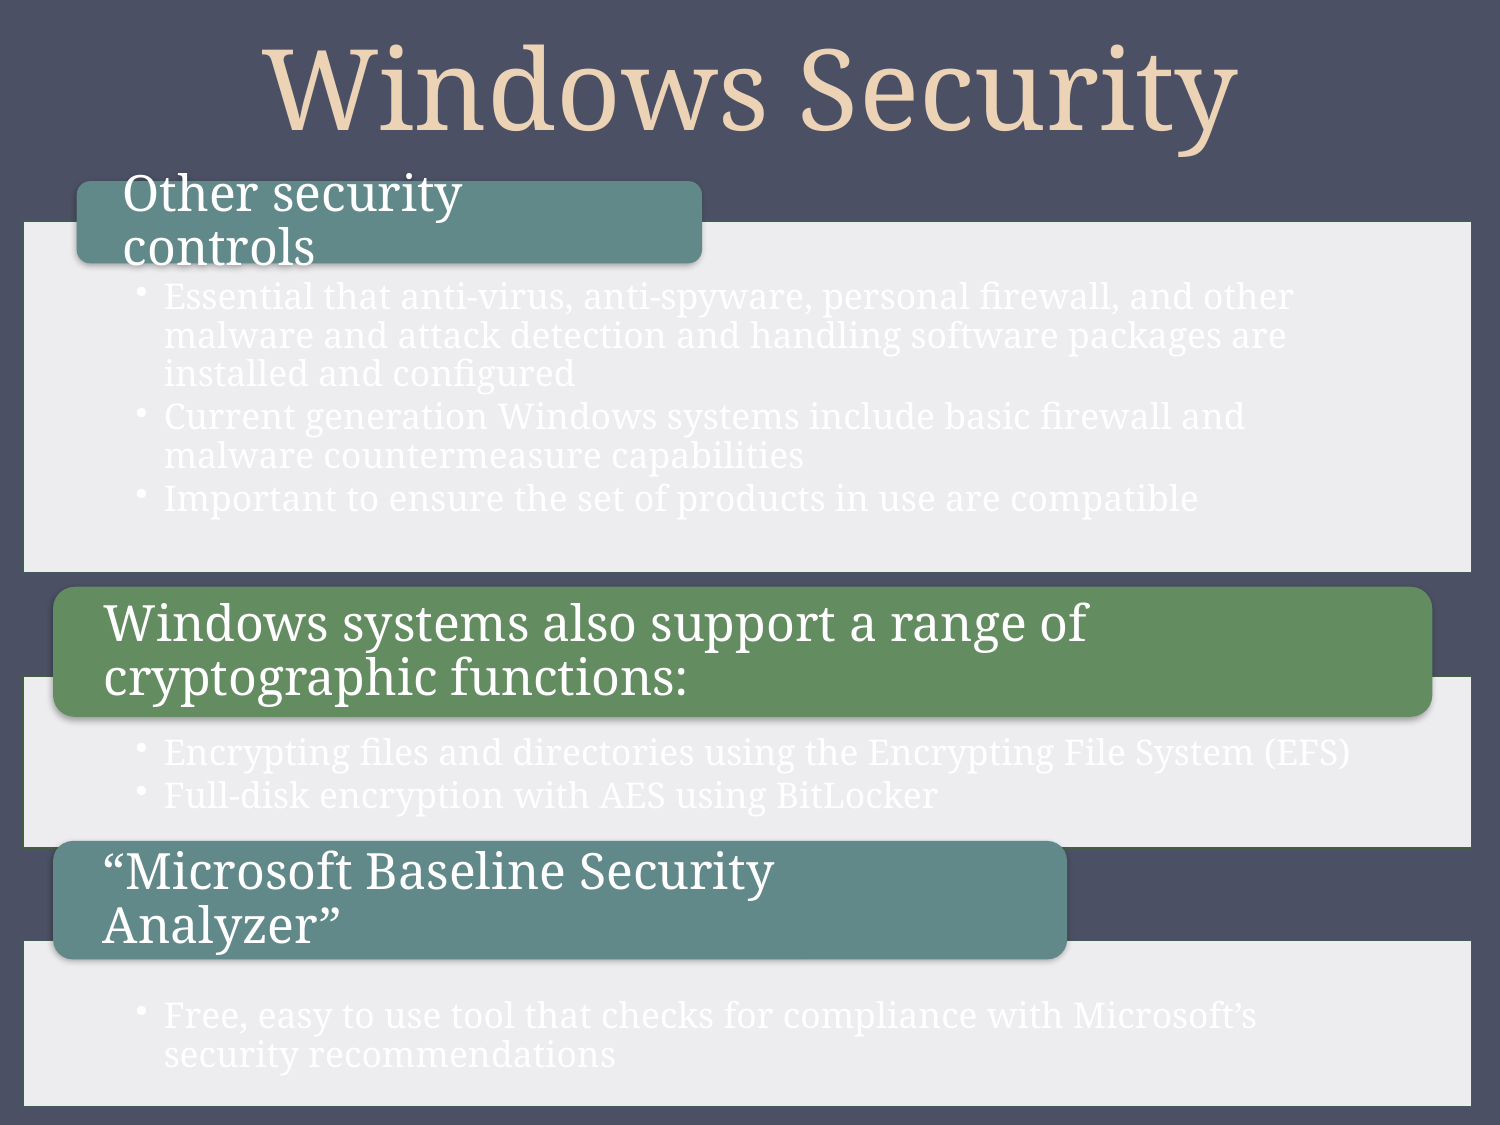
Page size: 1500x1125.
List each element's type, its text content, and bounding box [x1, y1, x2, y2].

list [22, 173, 1472, 1115]
title Windows Security [0, 0, 1500, 161]
